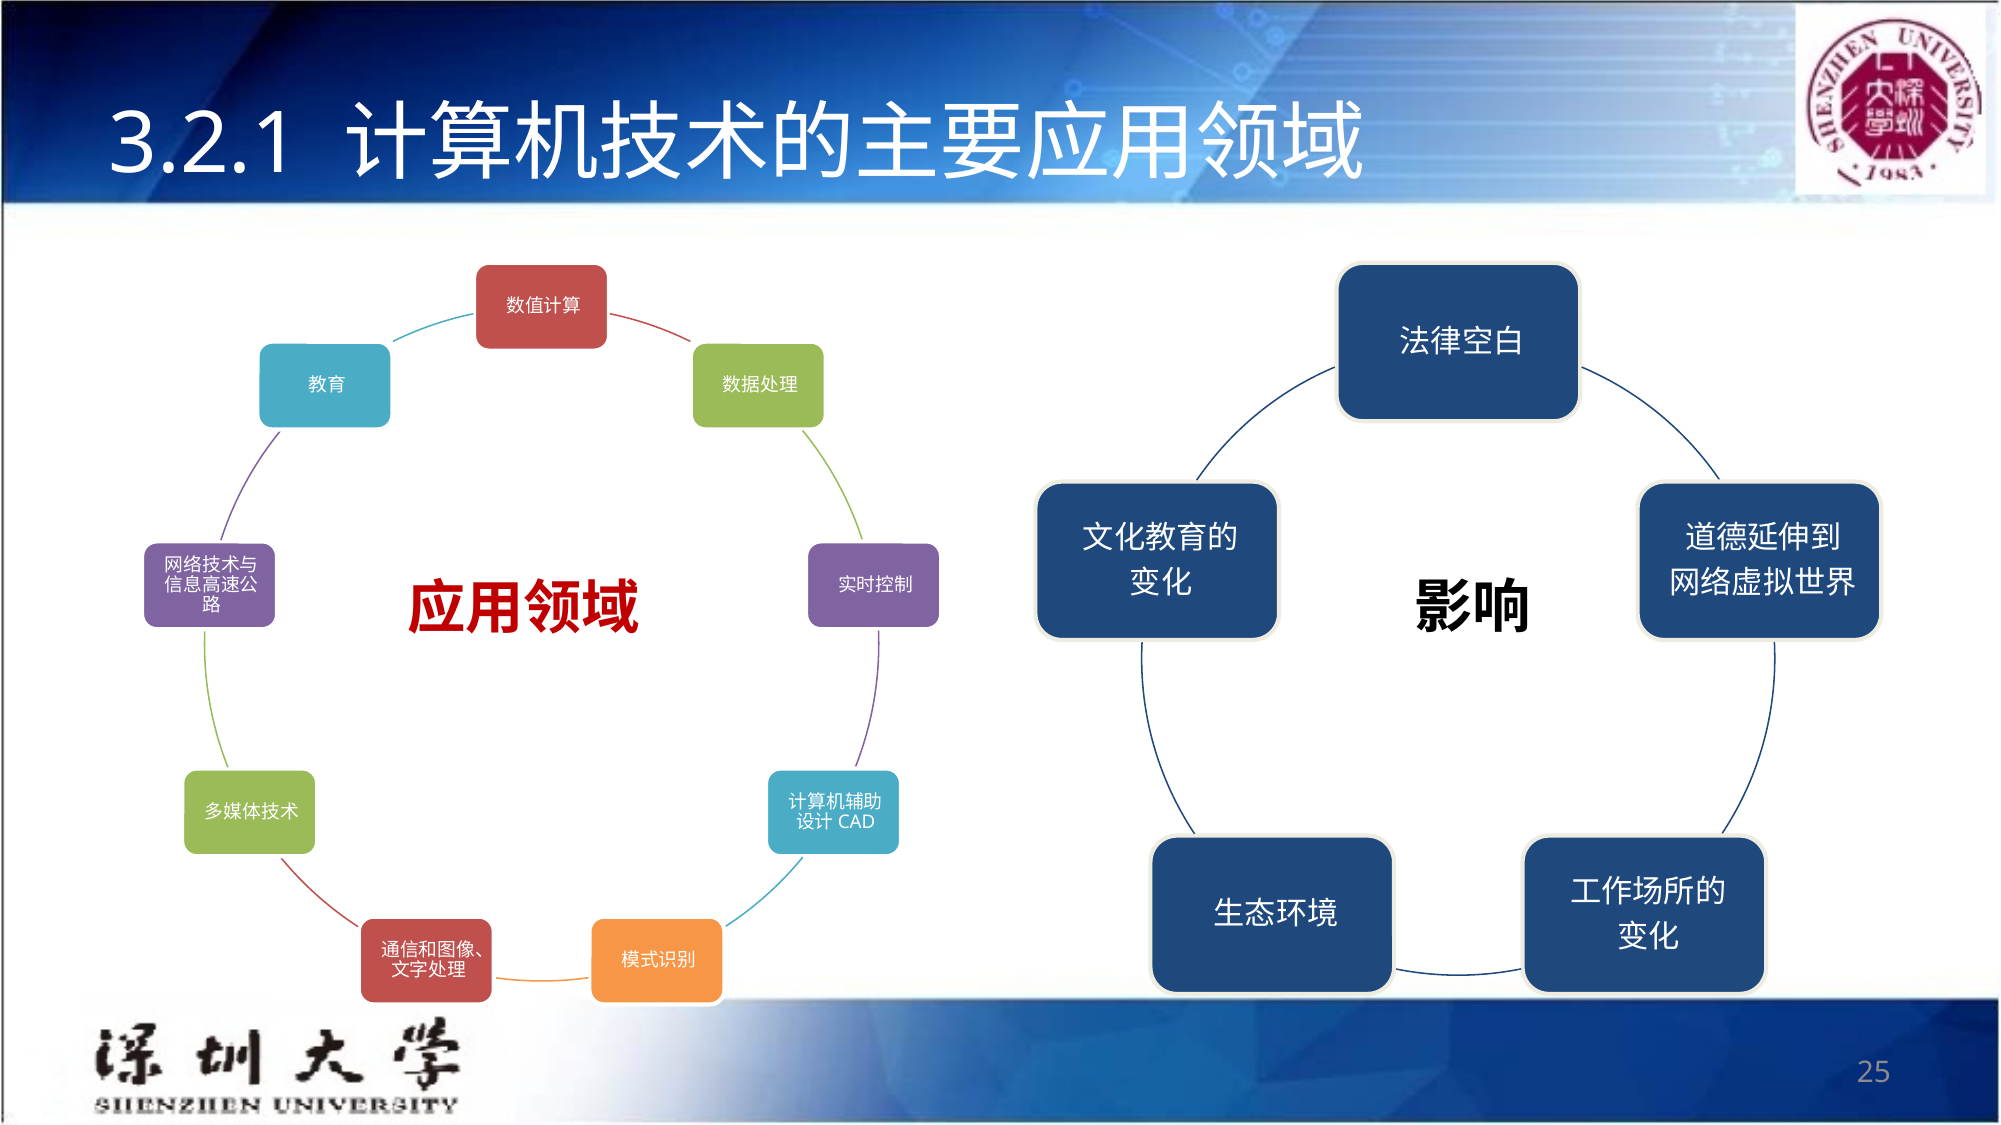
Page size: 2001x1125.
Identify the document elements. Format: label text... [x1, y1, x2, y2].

title 3.2.1 计算机技术的主要应用领域 [99, 45, 1900, 233]
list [99, 262, 984, 1006]
picture [0, 0, 2001, 1125]
slide_number 25 [1433, 1042, 1900, 1103]
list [1016, 262, 1901, 1006]
